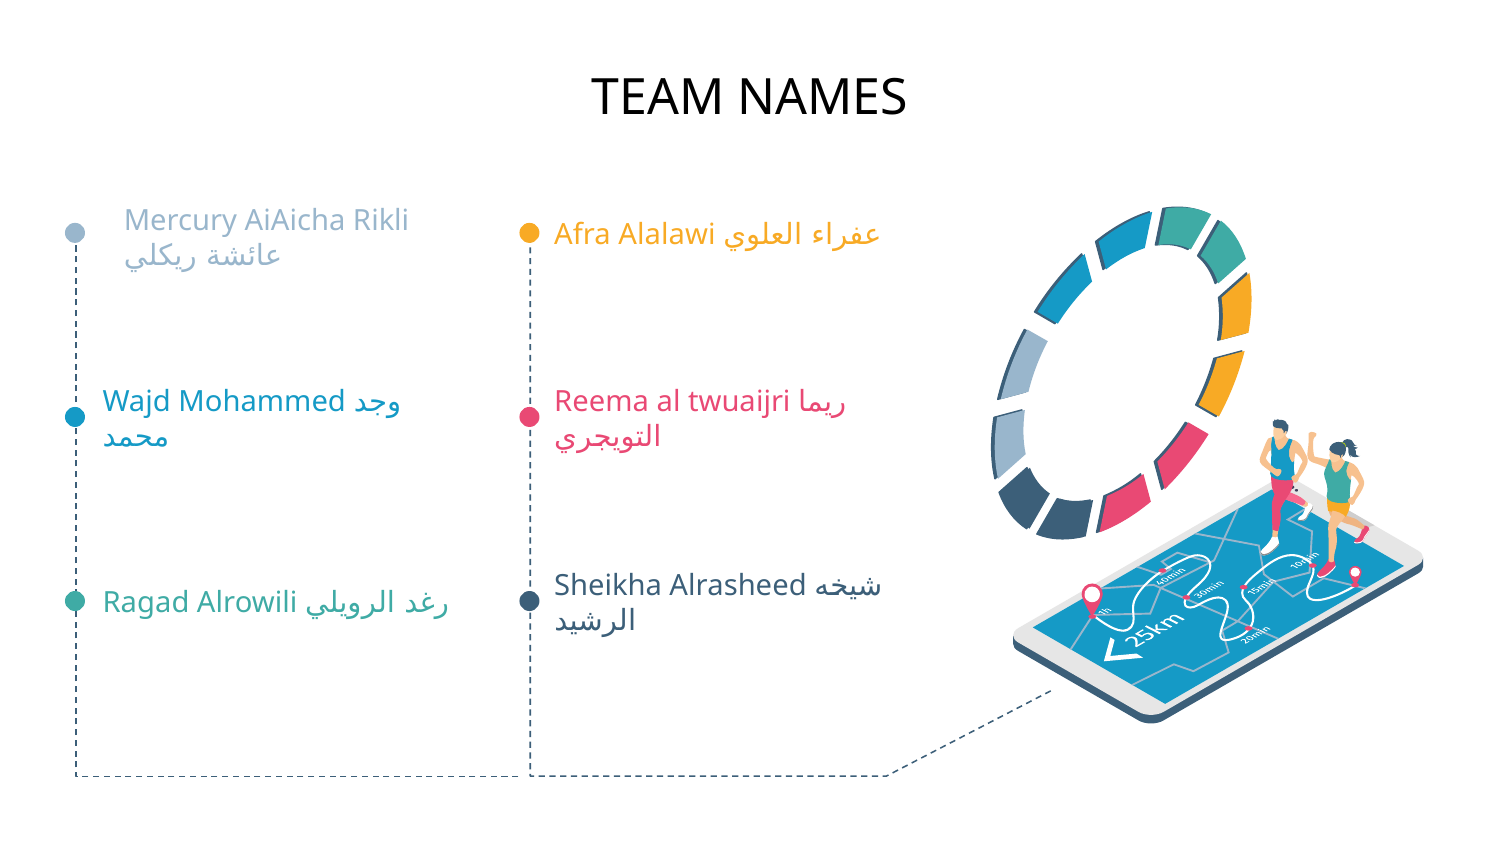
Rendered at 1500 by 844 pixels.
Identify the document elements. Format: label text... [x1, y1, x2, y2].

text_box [519, 390, 928, 443]
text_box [75, 206, 1426, 777]
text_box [64, 210, 498, 263]
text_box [519, 575, 928, 628]
title TEAM NAMES [348, 63, 1152, 127]
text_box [64, 390, 477, 443]
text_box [519, 206, 928, 259]
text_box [64, 575, 477, 628]
